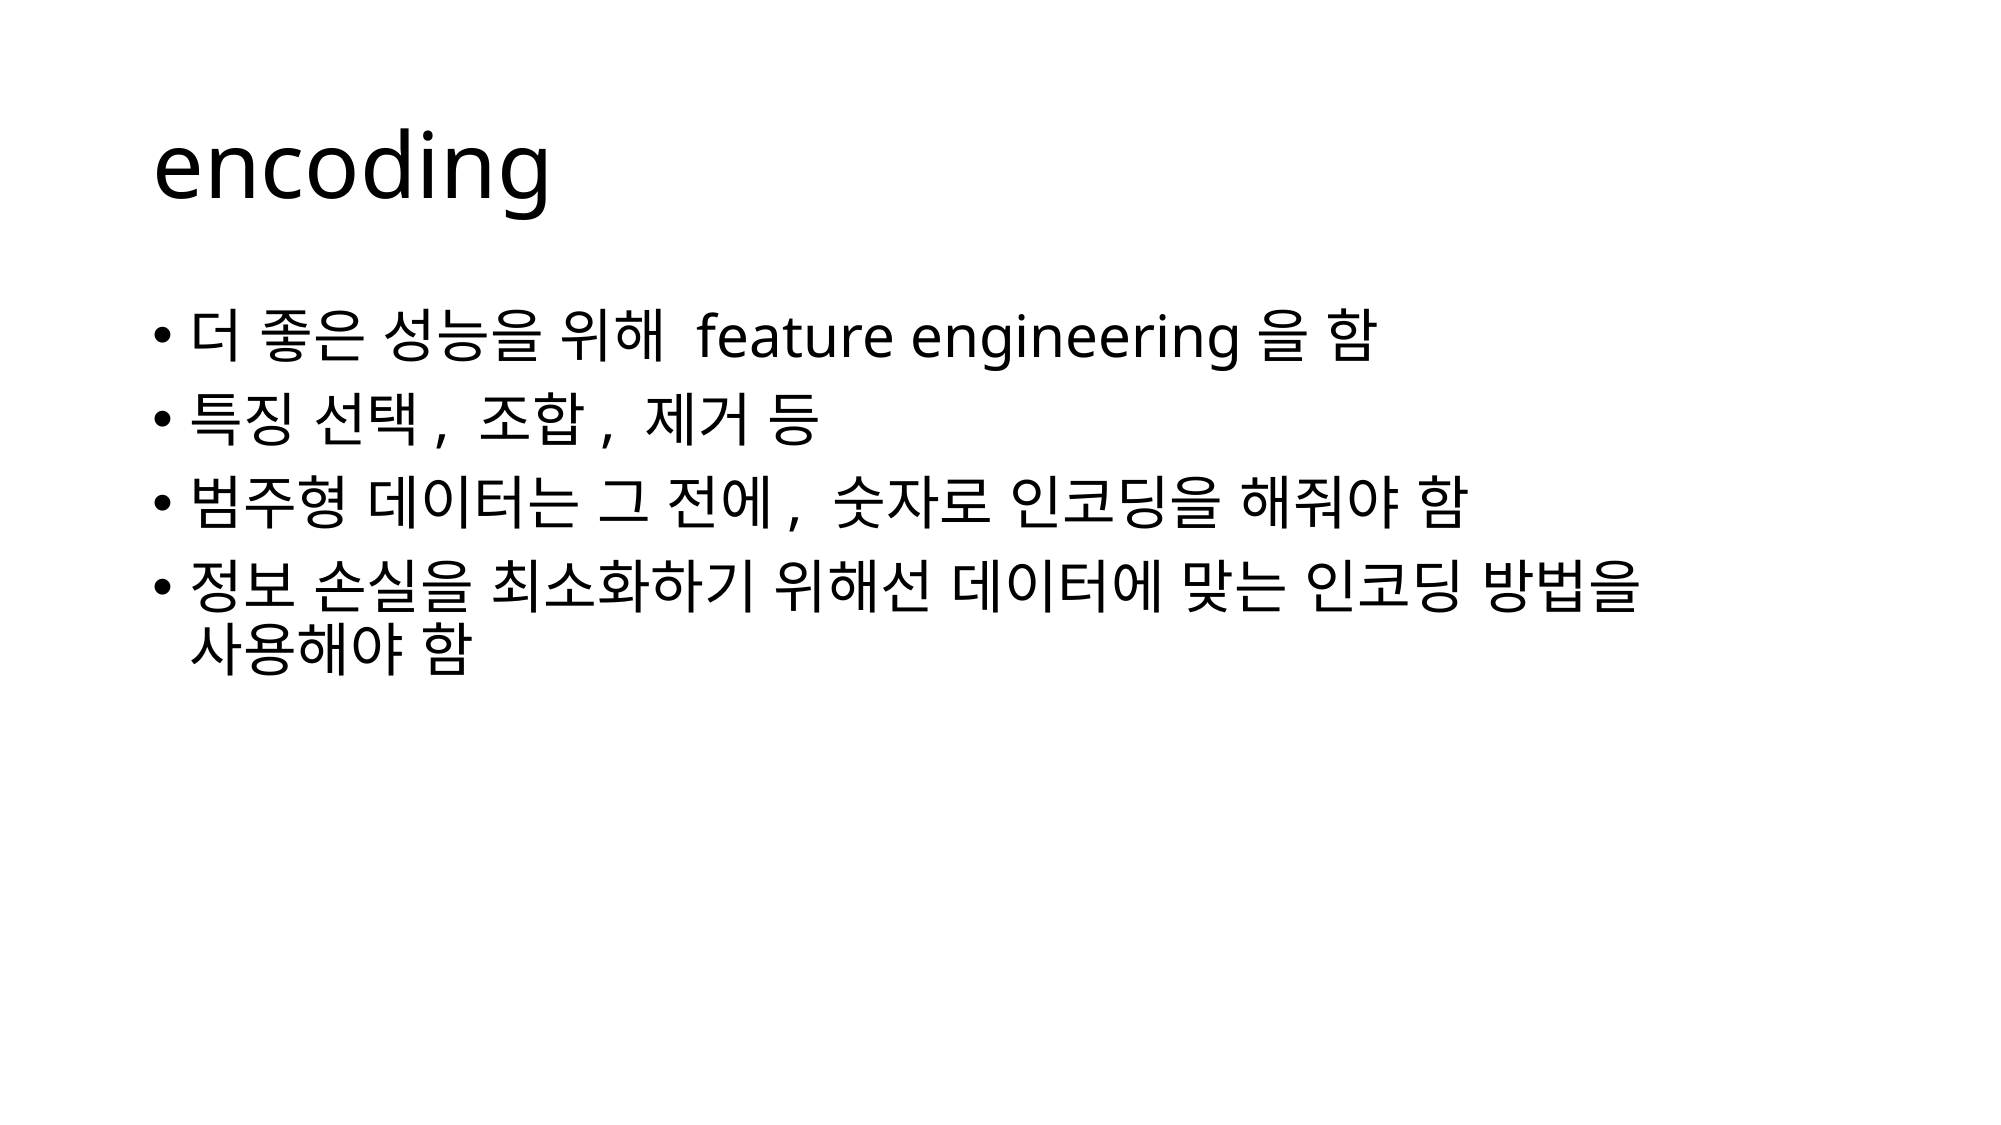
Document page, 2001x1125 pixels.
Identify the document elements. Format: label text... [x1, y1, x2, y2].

list 더 좋은 성능을 위해 feature engineering을 함 특징 선택, 조합, 제거 등 범주형 데이터는 그 전에, 숫자로 인코딩을 해줘야 함 정보 손실을 최소화하기 위해선 데이터에 맞는 인코딩 방법을 사용해야 함 [137, 299, 1863, 1014]
title encoding [137, 59, 1863, 278]
